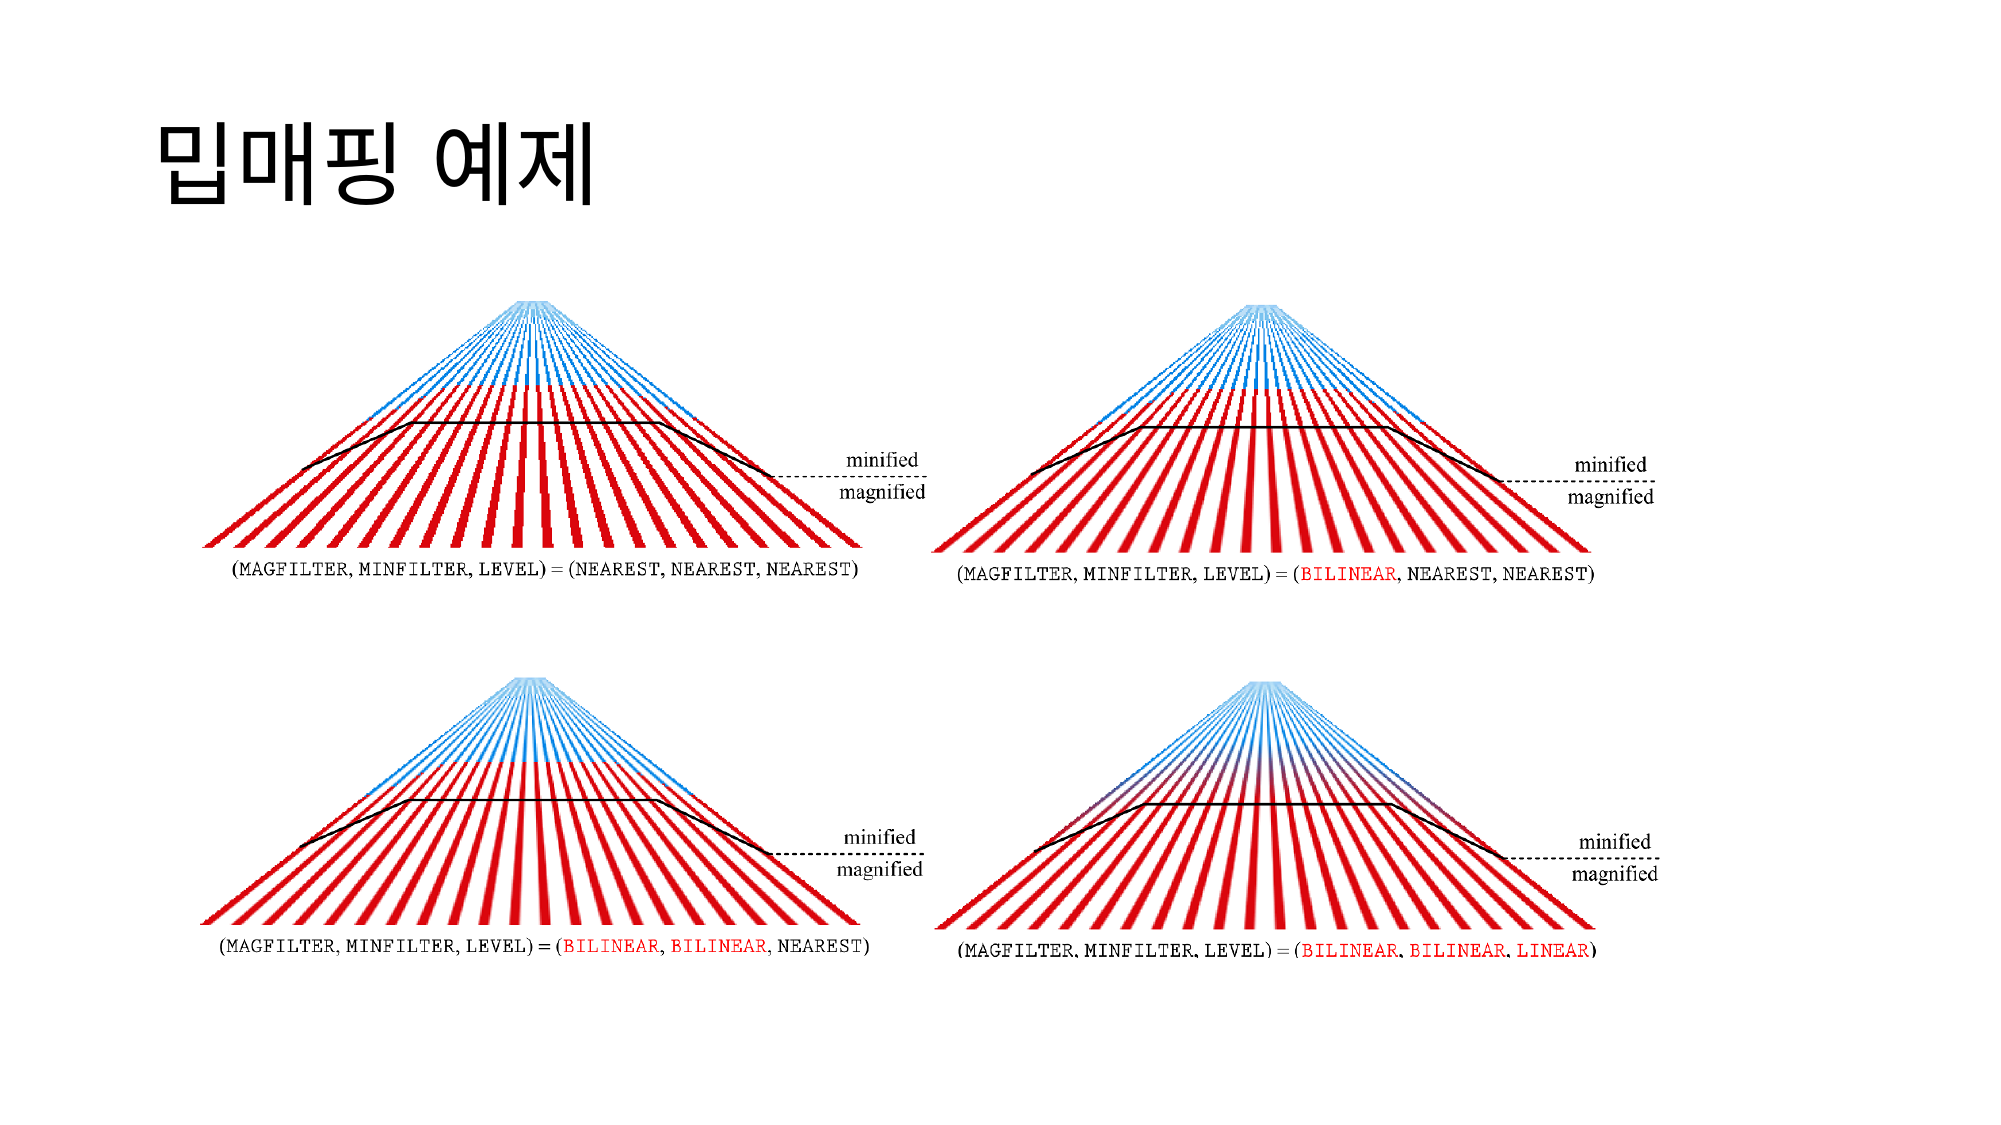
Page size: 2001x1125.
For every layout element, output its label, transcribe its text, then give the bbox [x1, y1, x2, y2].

title 밉매핑 예제 [137, 59, 1863, 278]
picture [197, 299, 1658, 584]
picture [931, 678, 1663, 958]
picture [197, 676, 927, 956]
